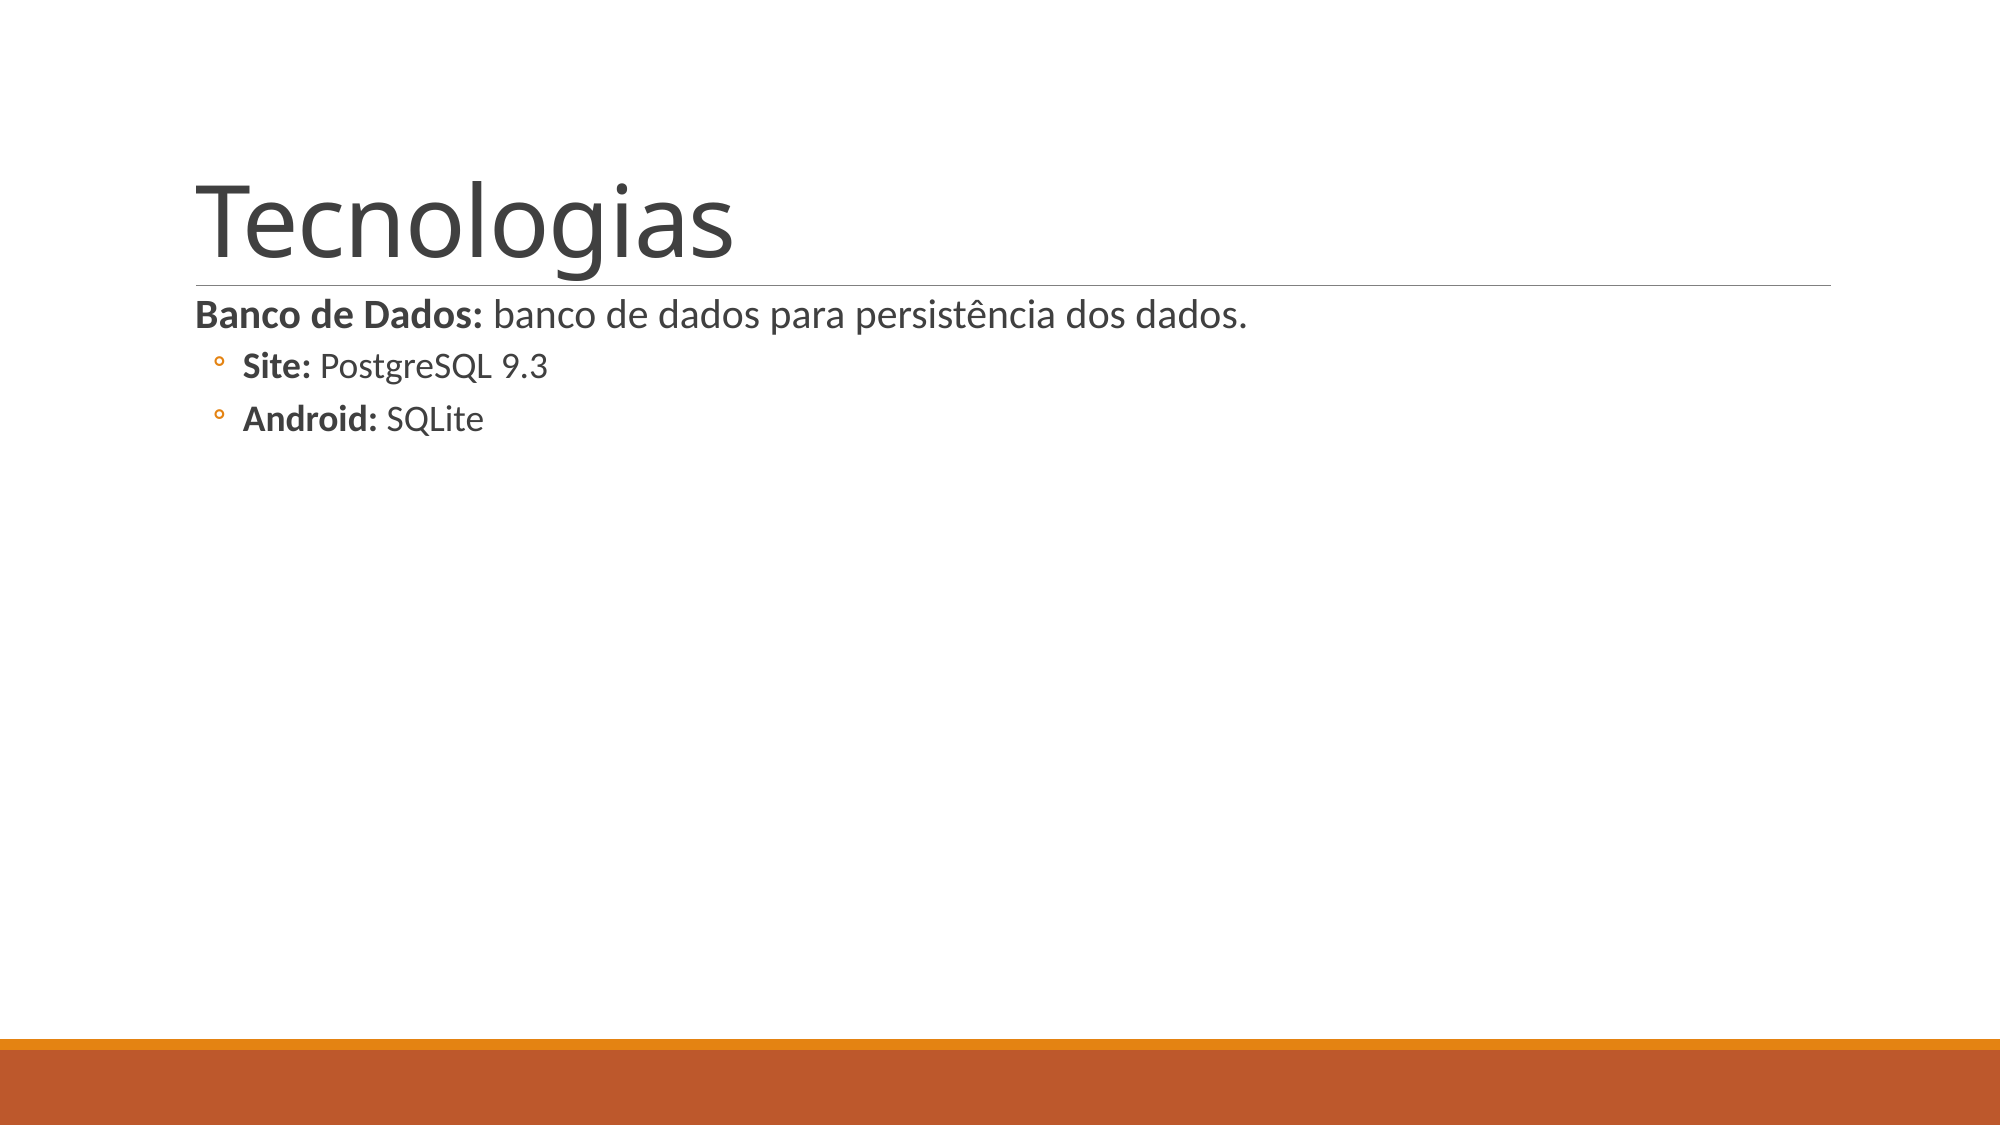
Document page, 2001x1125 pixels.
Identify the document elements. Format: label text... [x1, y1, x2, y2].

title Tecnologias [180, 47, 1830, 285]
list Banco de Dados: banco de dados para persistência dos dados. Site: PostgreSQL 9.3 Android: SQLite [180, 285, 1830, 945]
